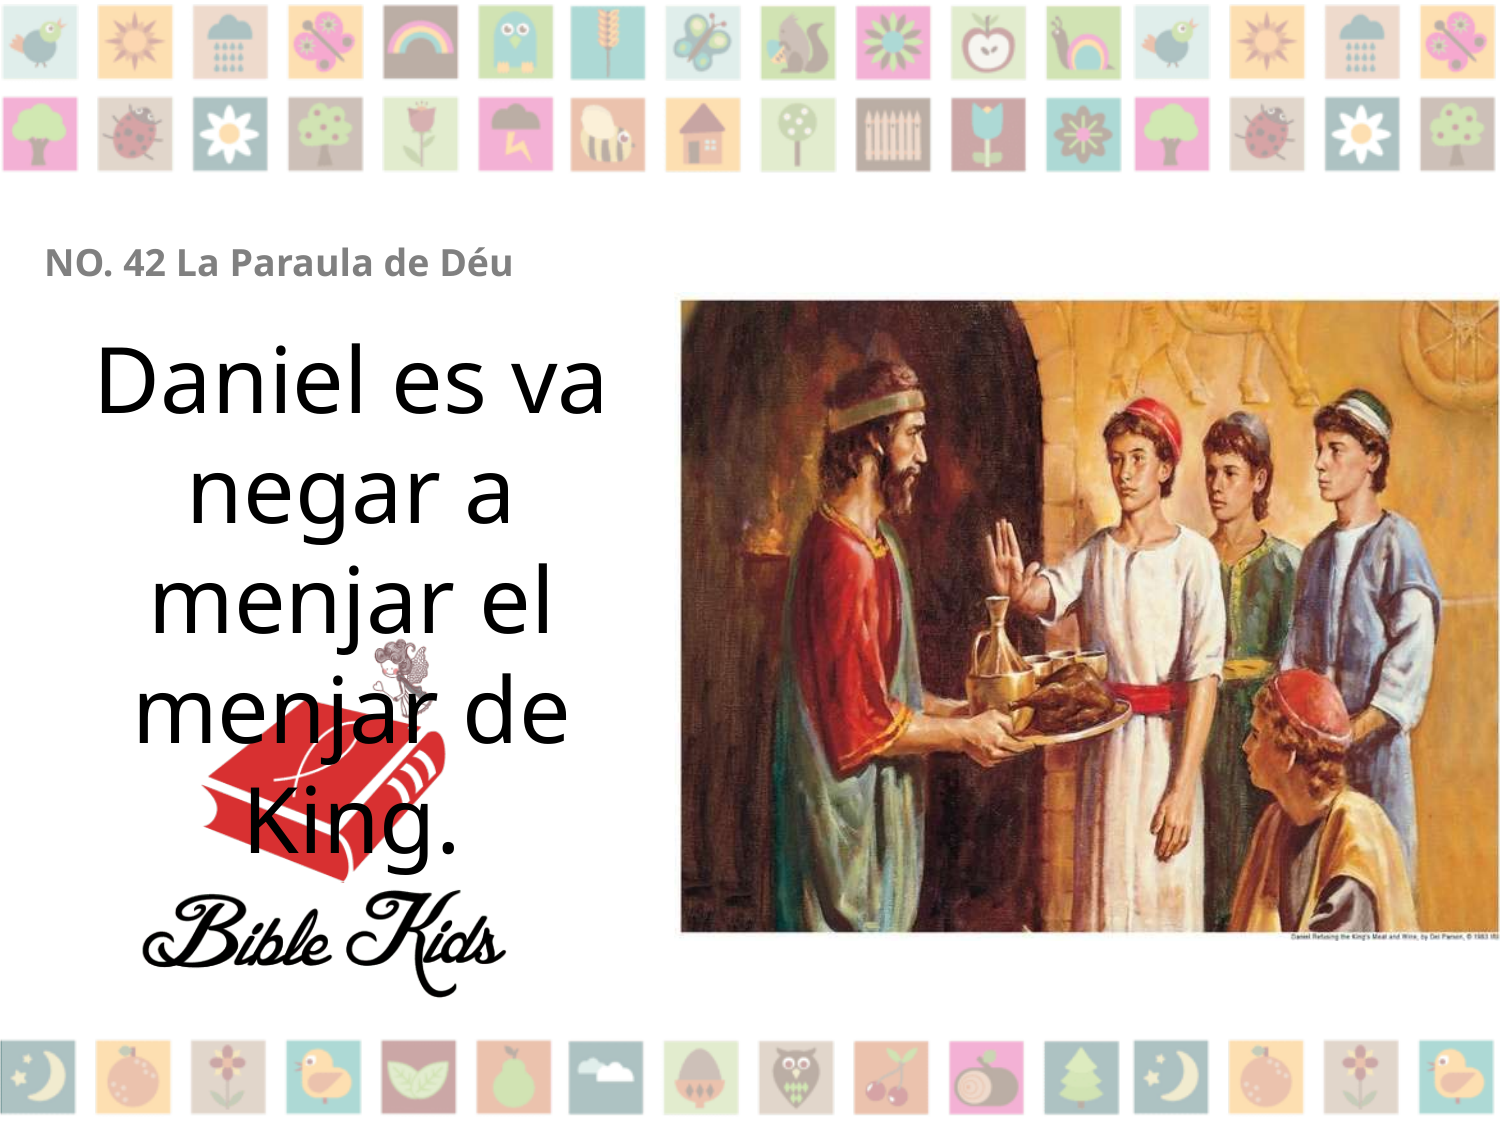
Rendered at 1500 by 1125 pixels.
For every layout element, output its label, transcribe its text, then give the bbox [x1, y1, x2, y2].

text_box NO. 42 La Paraula de Déu [29, 231, 543, 292]
picture [117, 600, 544, 1027]
picture [674, 292, 1500, 941]
text_box Daniel es va negar a menjar el menjar de King. [29, 314, 668, 879]
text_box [0, 1028, 1500, 1118]
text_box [0, 3, 1500, 181]
